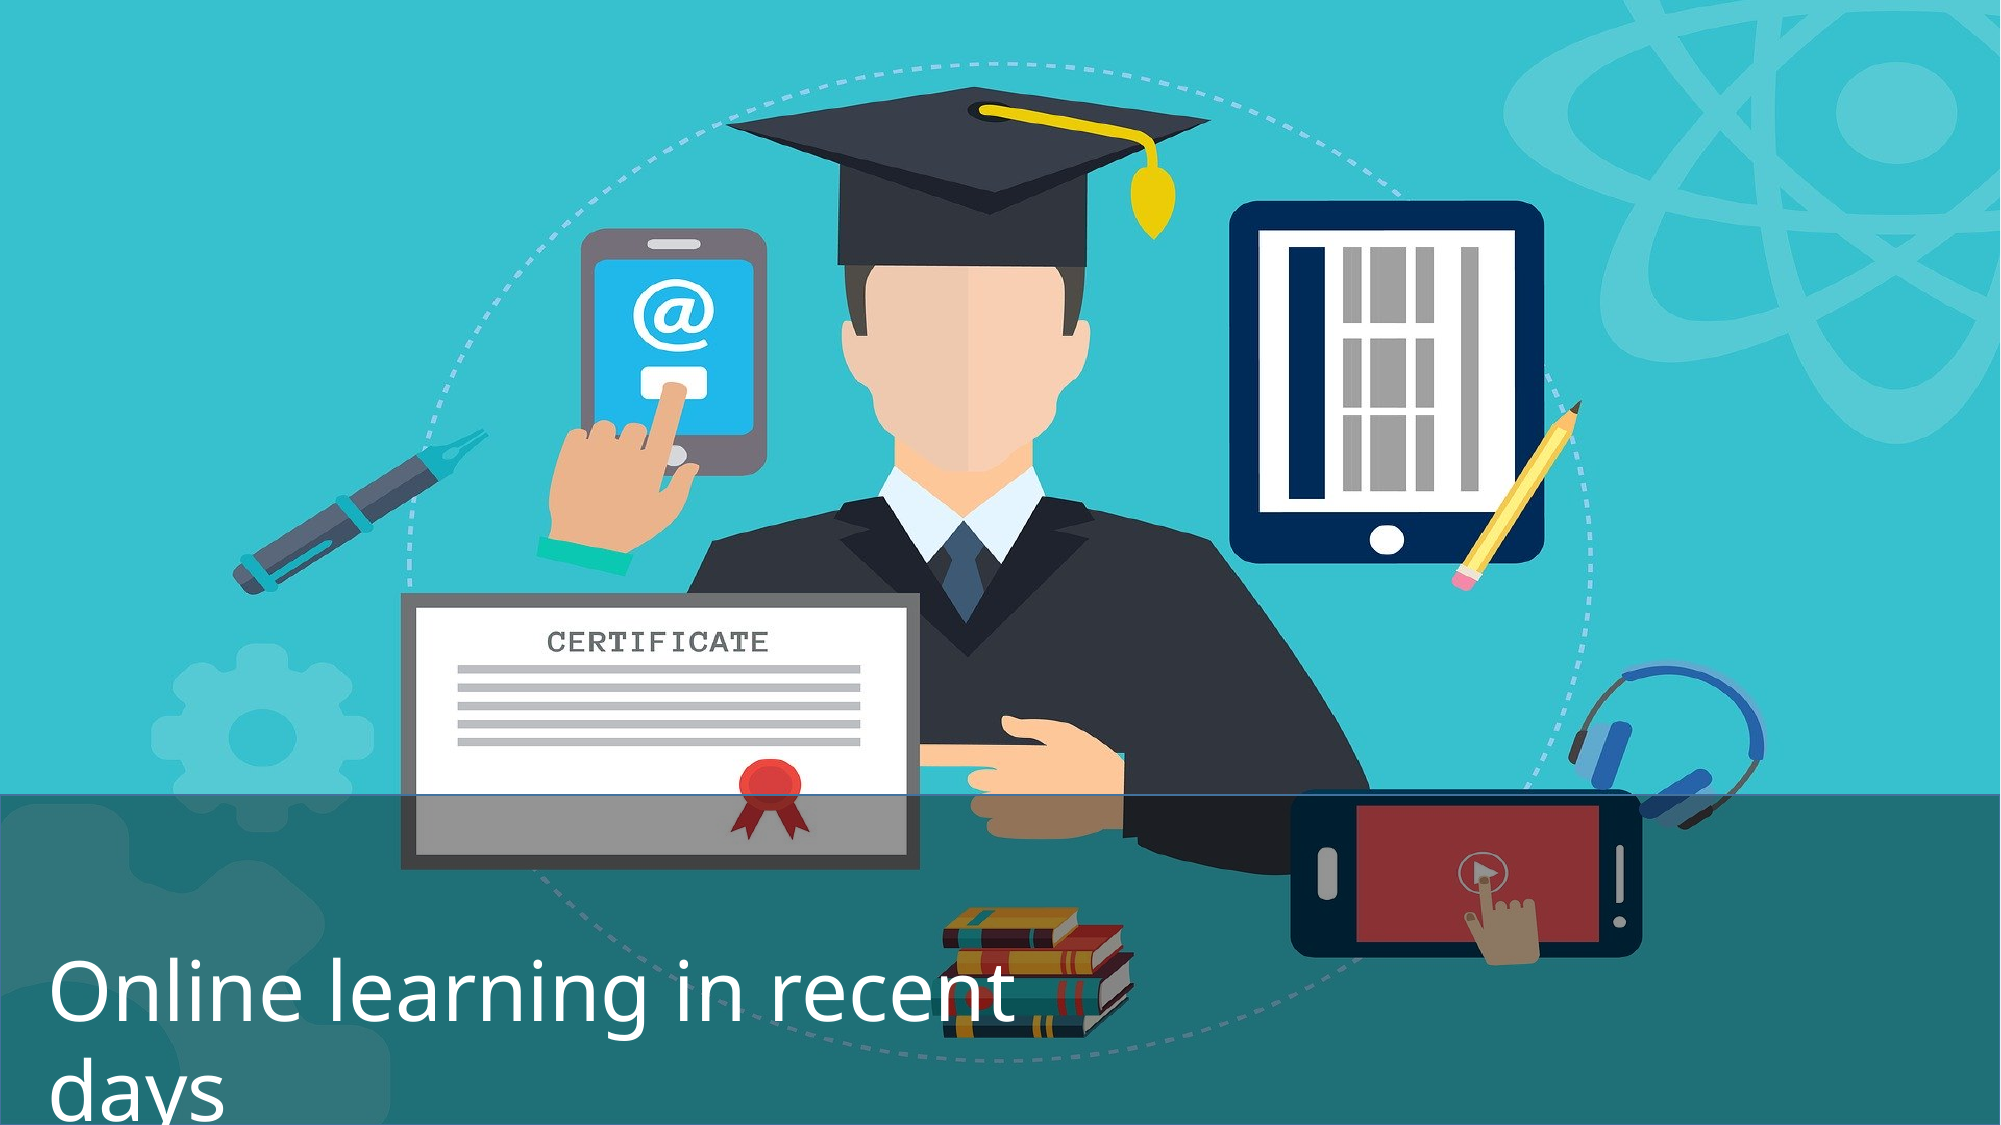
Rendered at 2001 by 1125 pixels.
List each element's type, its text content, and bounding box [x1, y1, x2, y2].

text_box [0, 794, 2000, 1125]
text_box Online learning in recent days [32, 930, 1190, 1125]
picture [0, 0, 2001, 1125]
